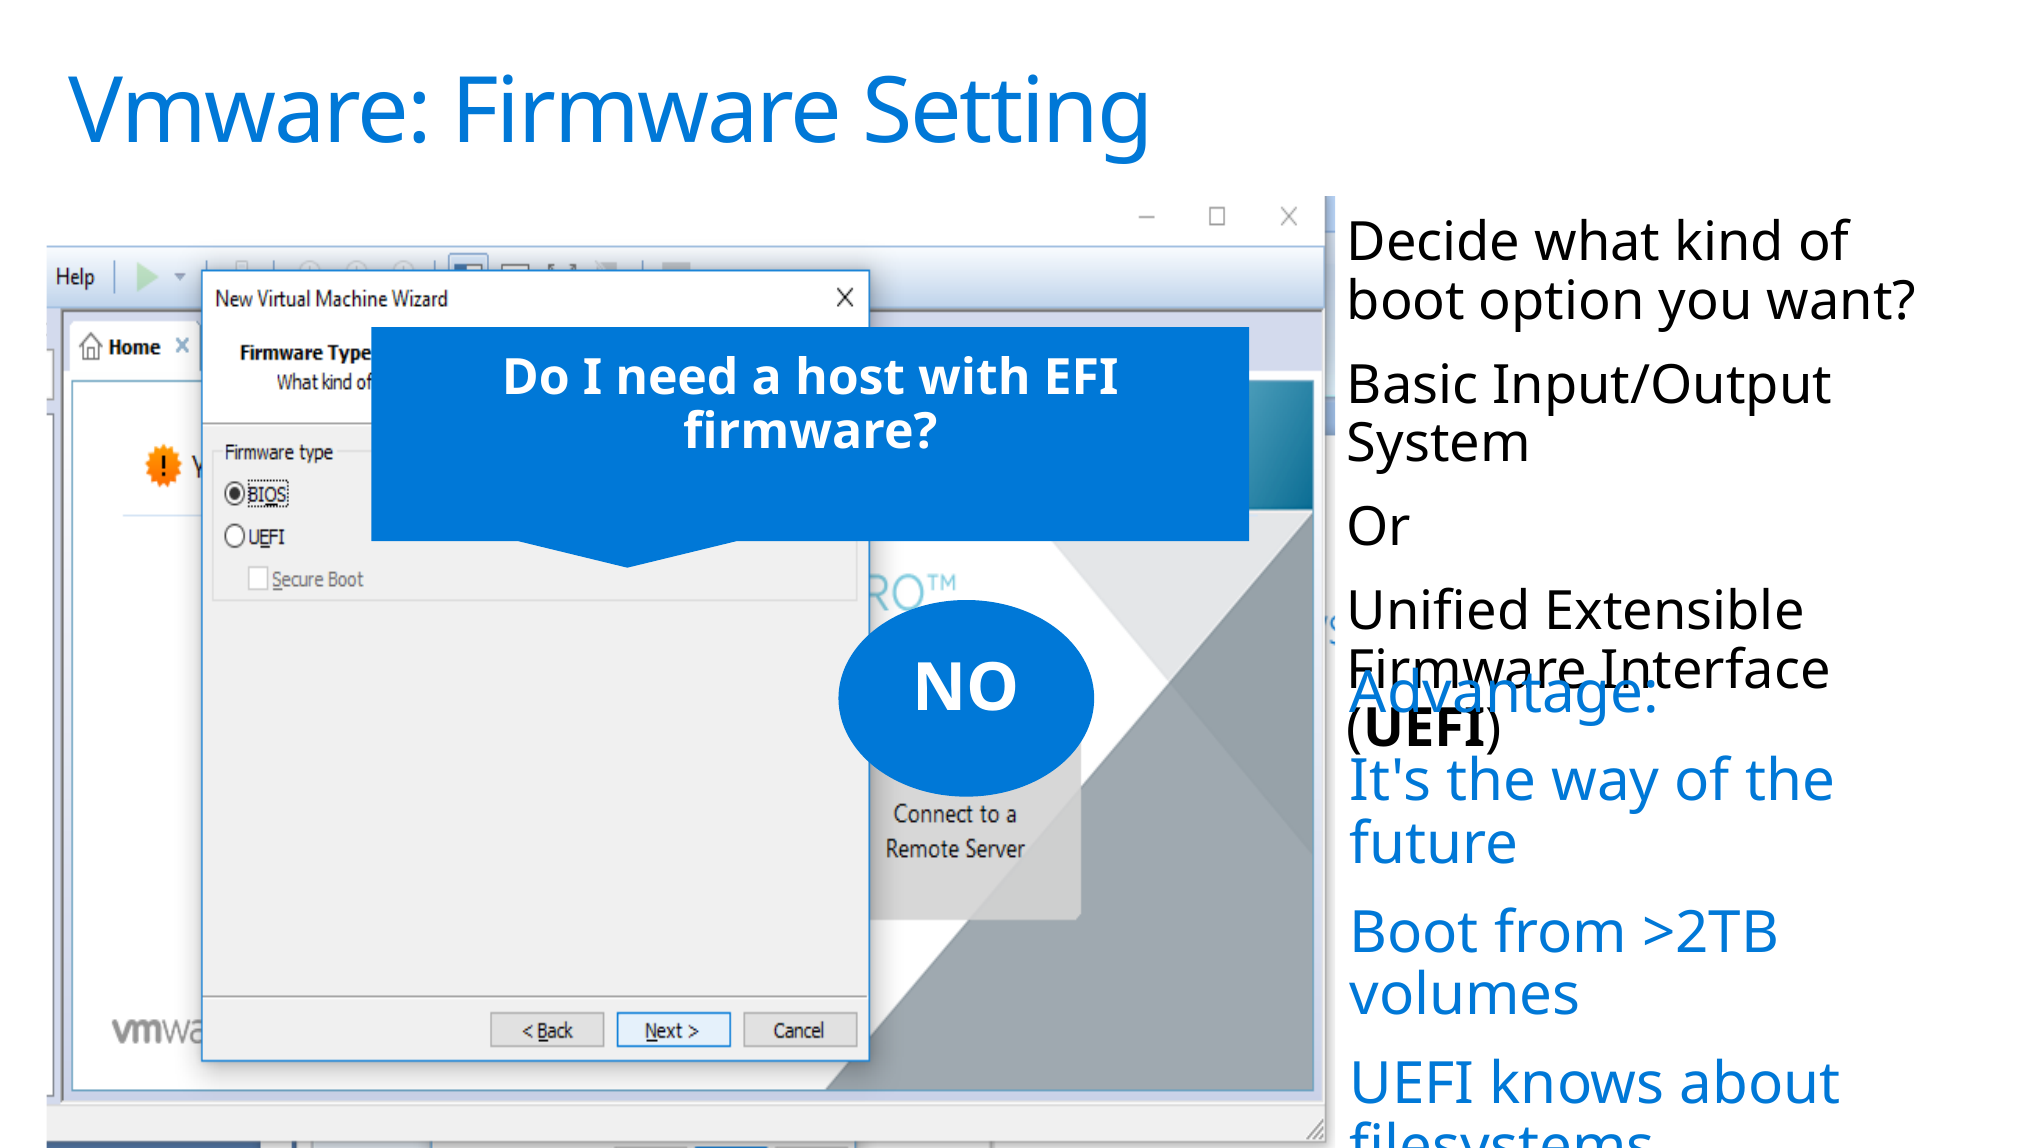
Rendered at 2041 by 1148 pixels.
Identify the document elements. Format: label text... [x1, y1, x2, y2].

list Decide what kind of boot option you want? Basic Input/Output System Or Unified Extensible Firmware Interface (UEFI) [1336, 198, 1996, 646]
title Vmware: Firmware Setting [45, 48, 1996, 199]
picture [46, 196, 1336, 1148]
text_box Advantage: It's the way of the future Boot from >2TB volumes UEFI knows about filesystems [1336, 646, 1998, 1148]
